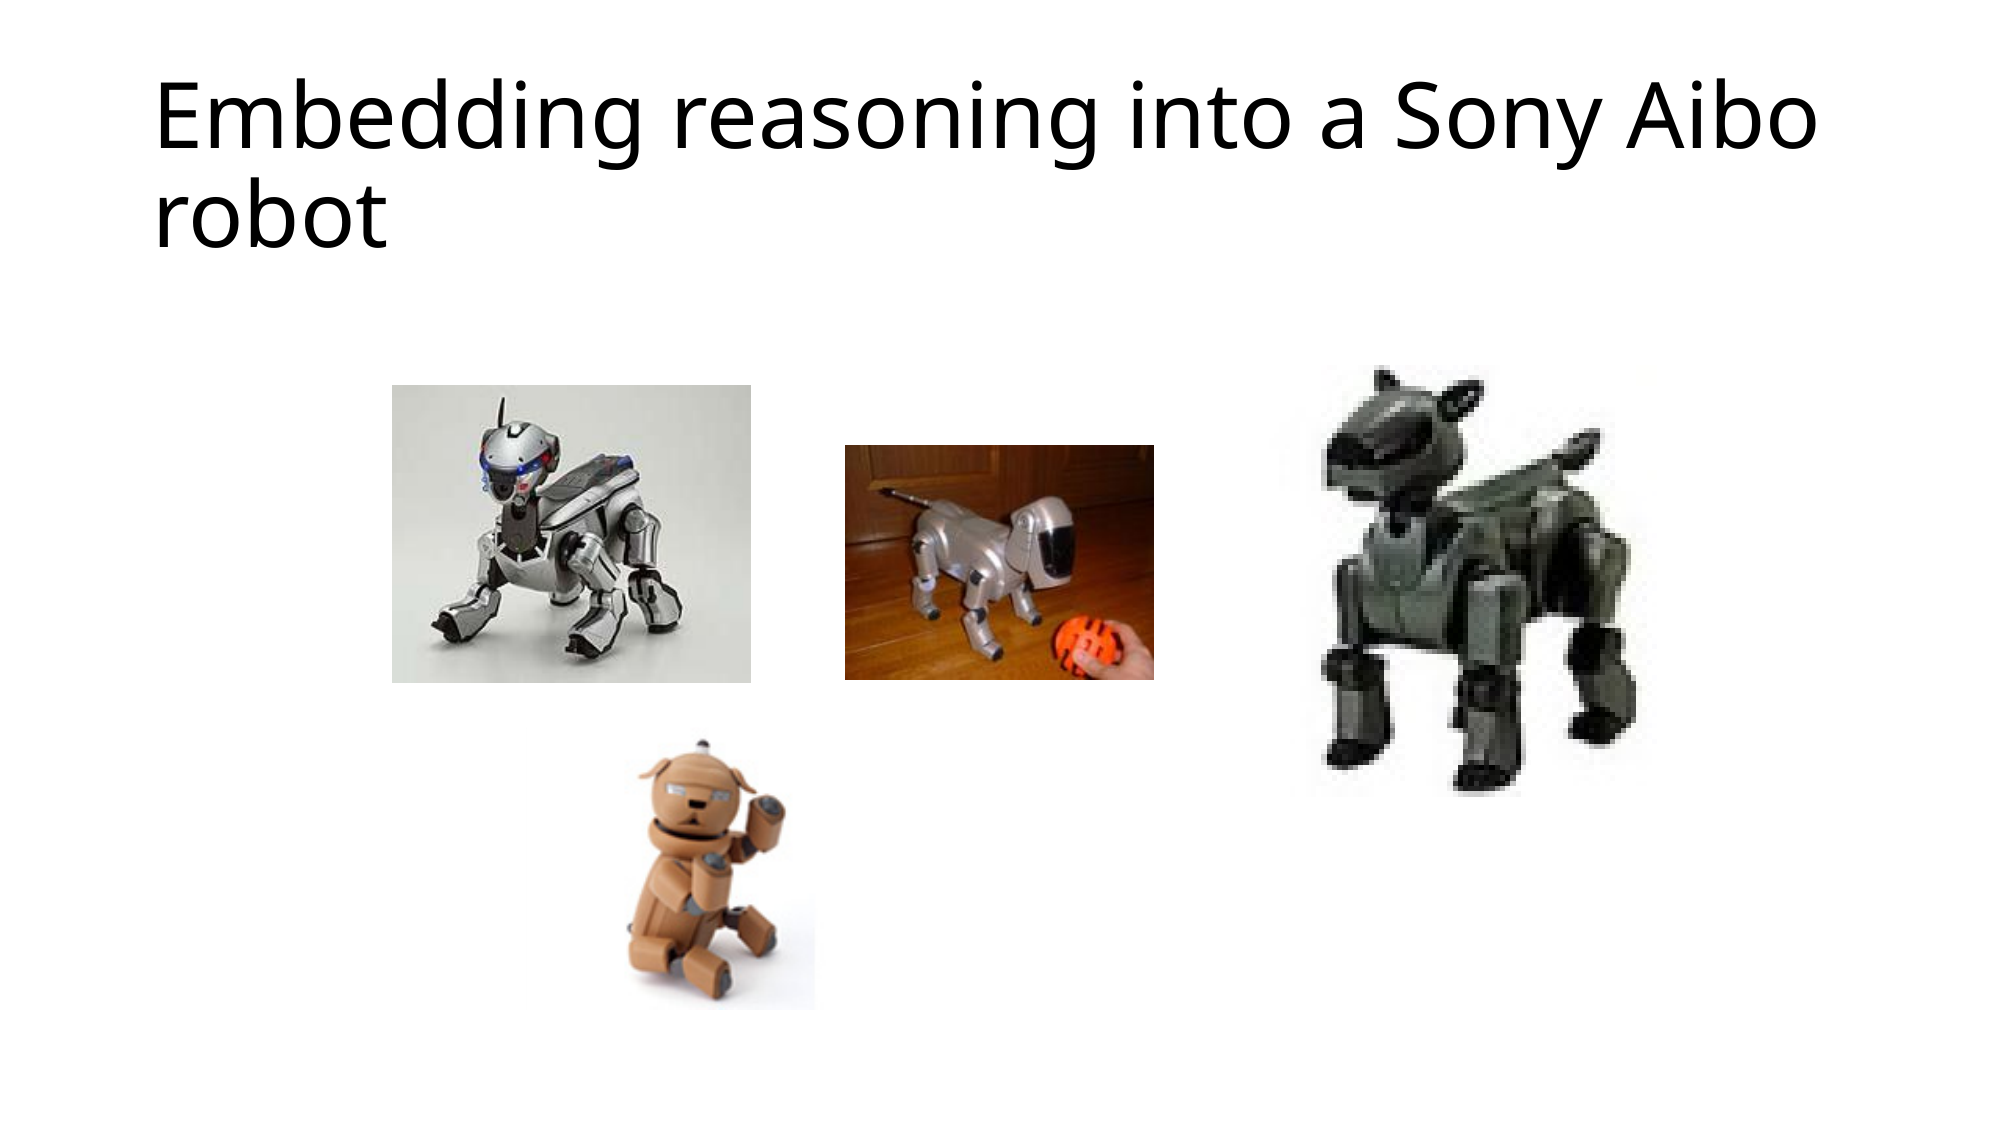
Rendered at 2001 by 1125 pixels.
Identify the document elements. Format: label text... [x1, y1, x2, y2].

picture [845, 365, 1810, 797]
title Embedding reasoning into a Sony Aibo robot [137, 59, 1863, 278]
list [525, 727, 880, 1010]
picture [392, 385, 751, 683]
